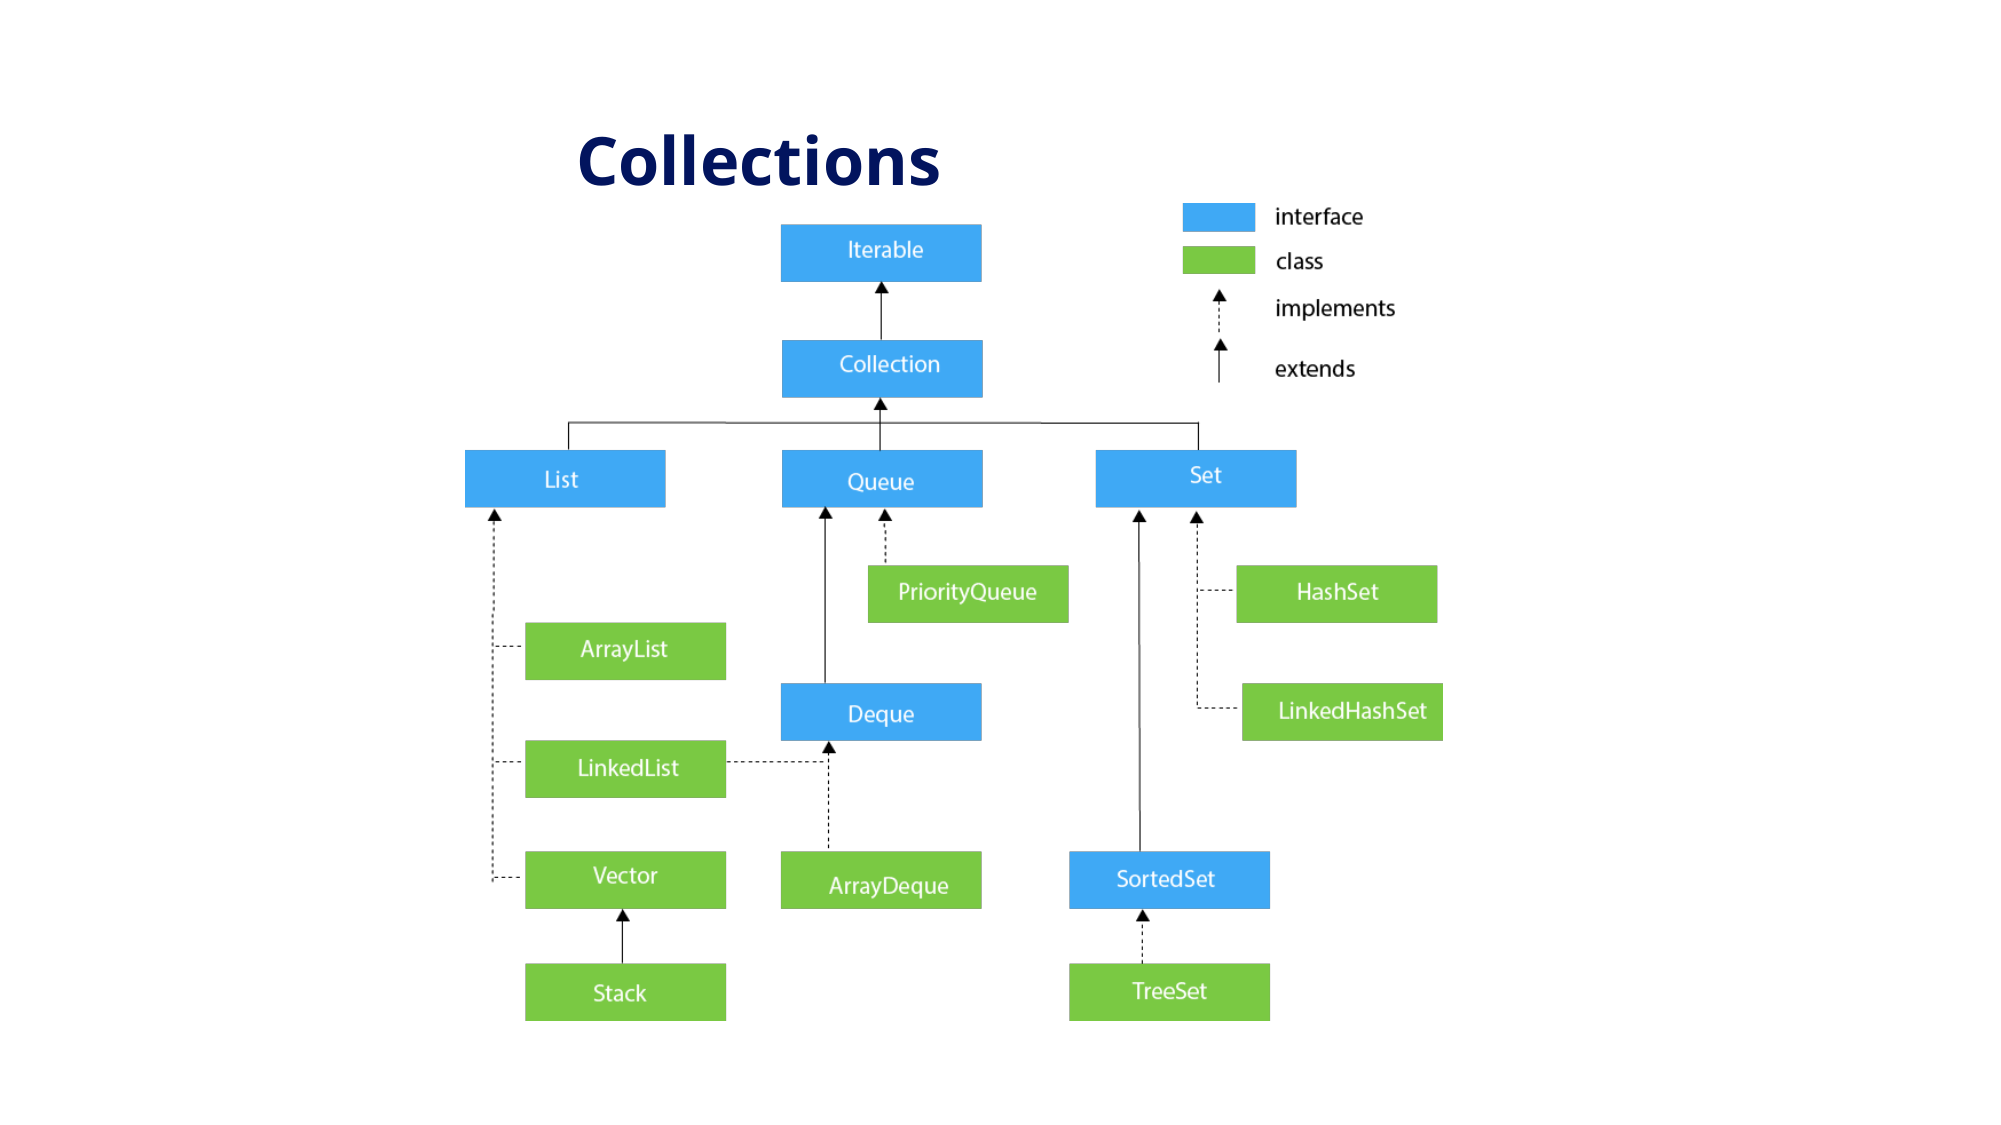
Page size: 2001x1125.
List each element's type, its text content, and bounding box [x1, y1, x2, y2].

picture [465, 202, 1443, 1022]
list Collections [576, 118, 1426, 201]
